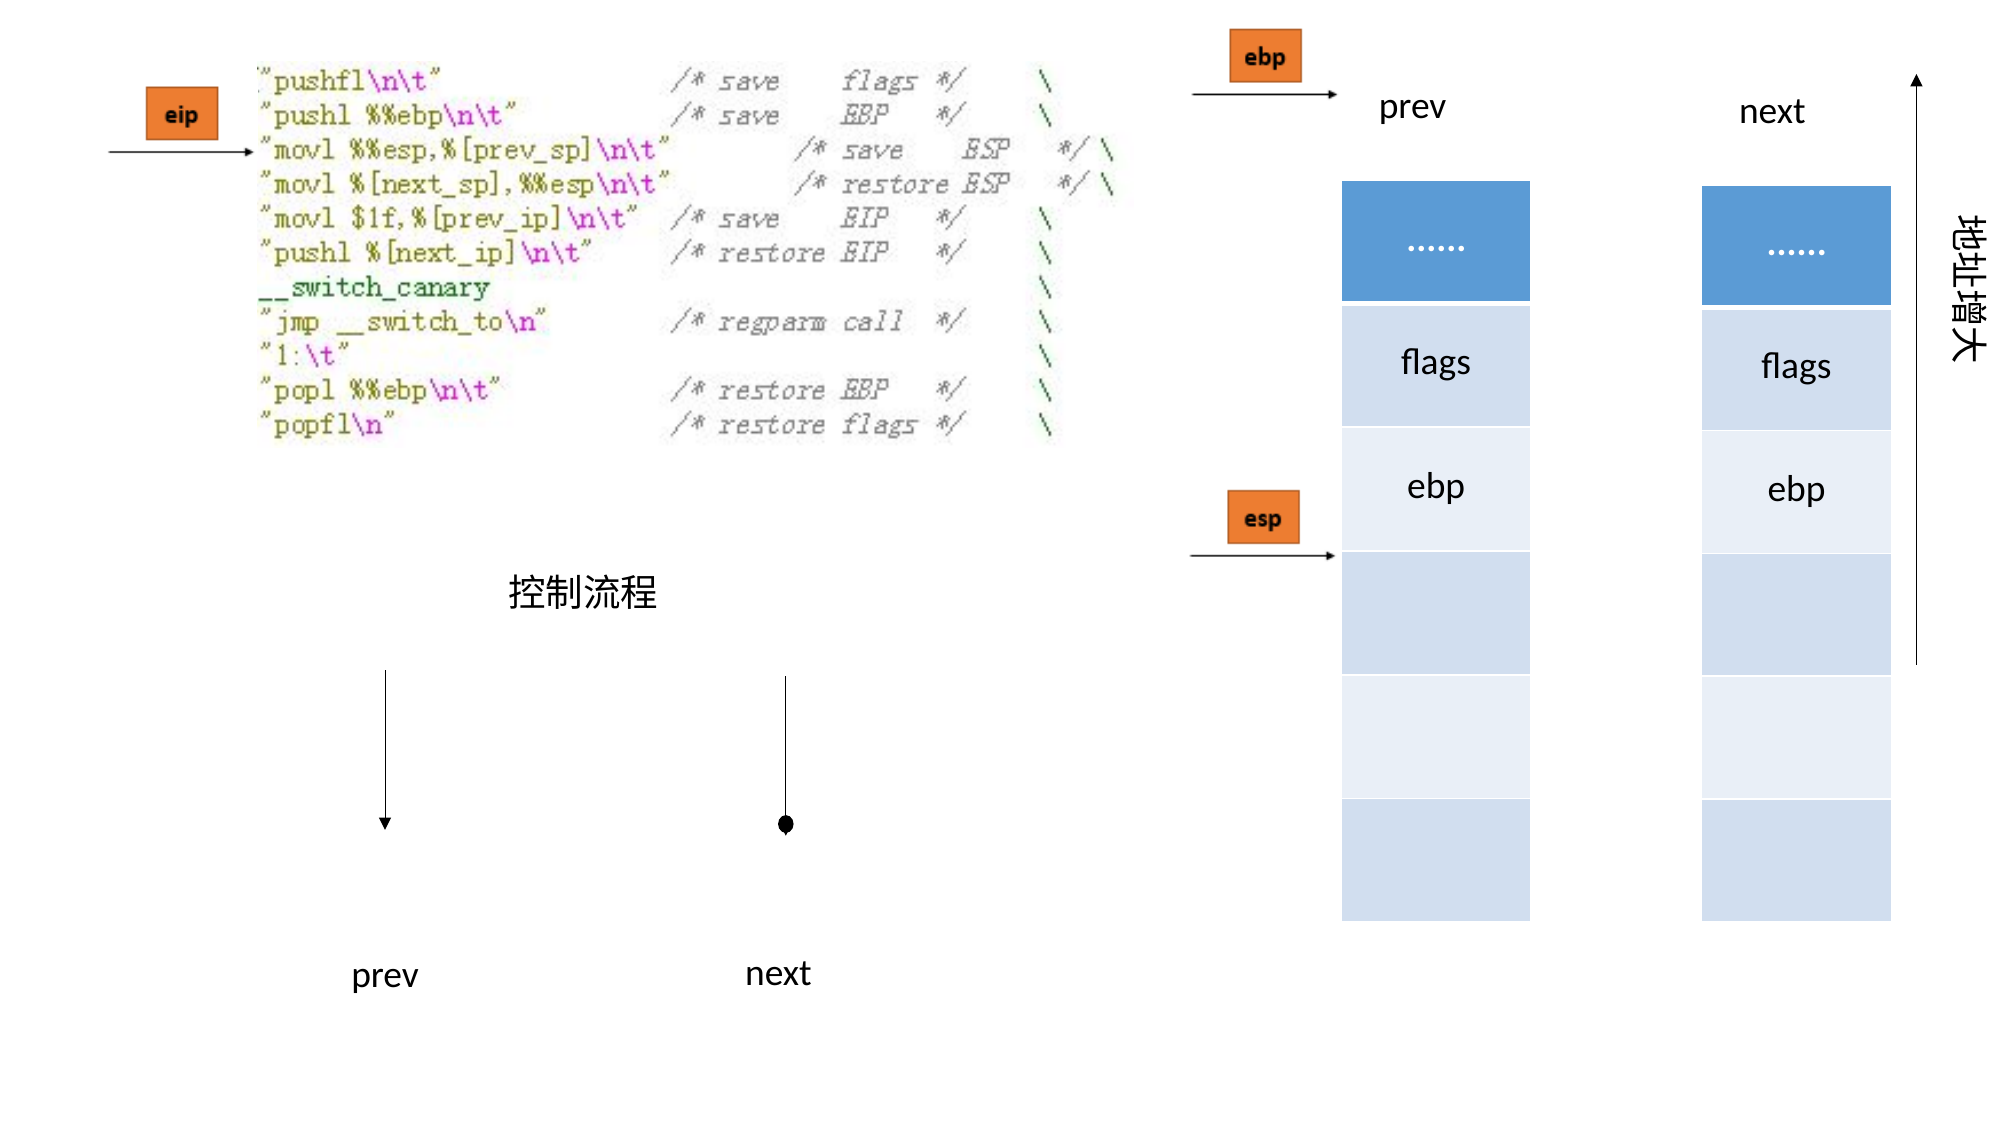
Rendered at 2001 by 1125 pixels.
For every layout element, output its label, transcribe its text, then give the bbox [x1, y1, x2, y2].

picture [1181, 18, 1340, 105]
text_box [786, 815, 794, 833]
table_cell [1342, 552, 1530, 674]
text_box prev [336, 942, 434, 1003]
table_cell [1342, 676, 1530, 798]
picture [1179, 484, 1341, 568]
text_box next [1724, 78, 1821, 139]
table_cell ebp [1702, 431, 1891, 553]
text_box 地址增大 [1924, 199, 2000, 367]
text_box prev [1363, 73, 1462, 134]
text_box 控制流程 [493, 561, 674, 622]
table_cell [1702, 677, 1891, 798]
table_cell ebp [1342, 428, 1530, 550]
text_box [778, 815, 785, 833]
table_cell flags [1702, 310, 1891, 430]
text_box next [730, 940, 827, 1001]
table_cell [1702, 554, 1891, 675]
table_header ...... [1342, 181, 1530, 301]
table_cell flags [1342, 306, 1530, 426]
table_cell [1702, 800, 1891, 921]
picture [99, 61, 1134, 448]
table_header ...... [1702, 186, 1891, 305]
table_cell [1342, 799, 1530, 921]
